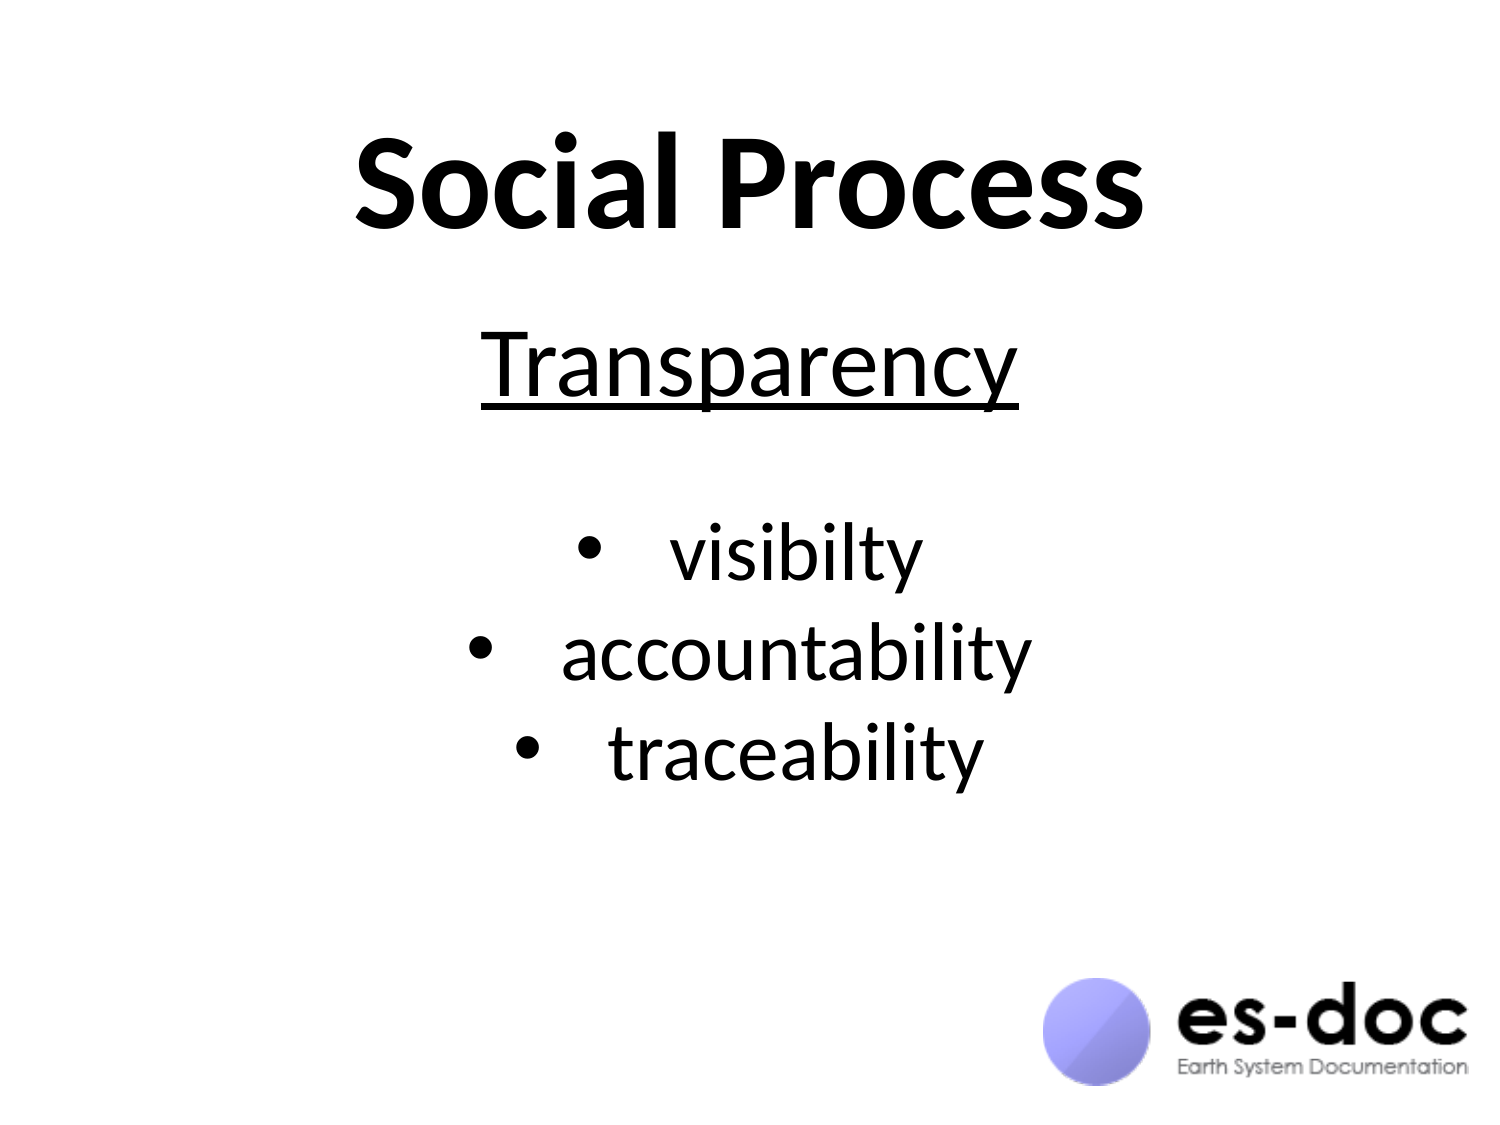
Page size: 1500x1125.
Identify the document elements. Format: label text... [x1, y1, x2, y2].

text_box Transparency visibilty accountability traceability [0, 289, 1500, 1005]
picture [1042, 977, 1469, 1086]
title Social Process [75, 80, 1425, 268]
